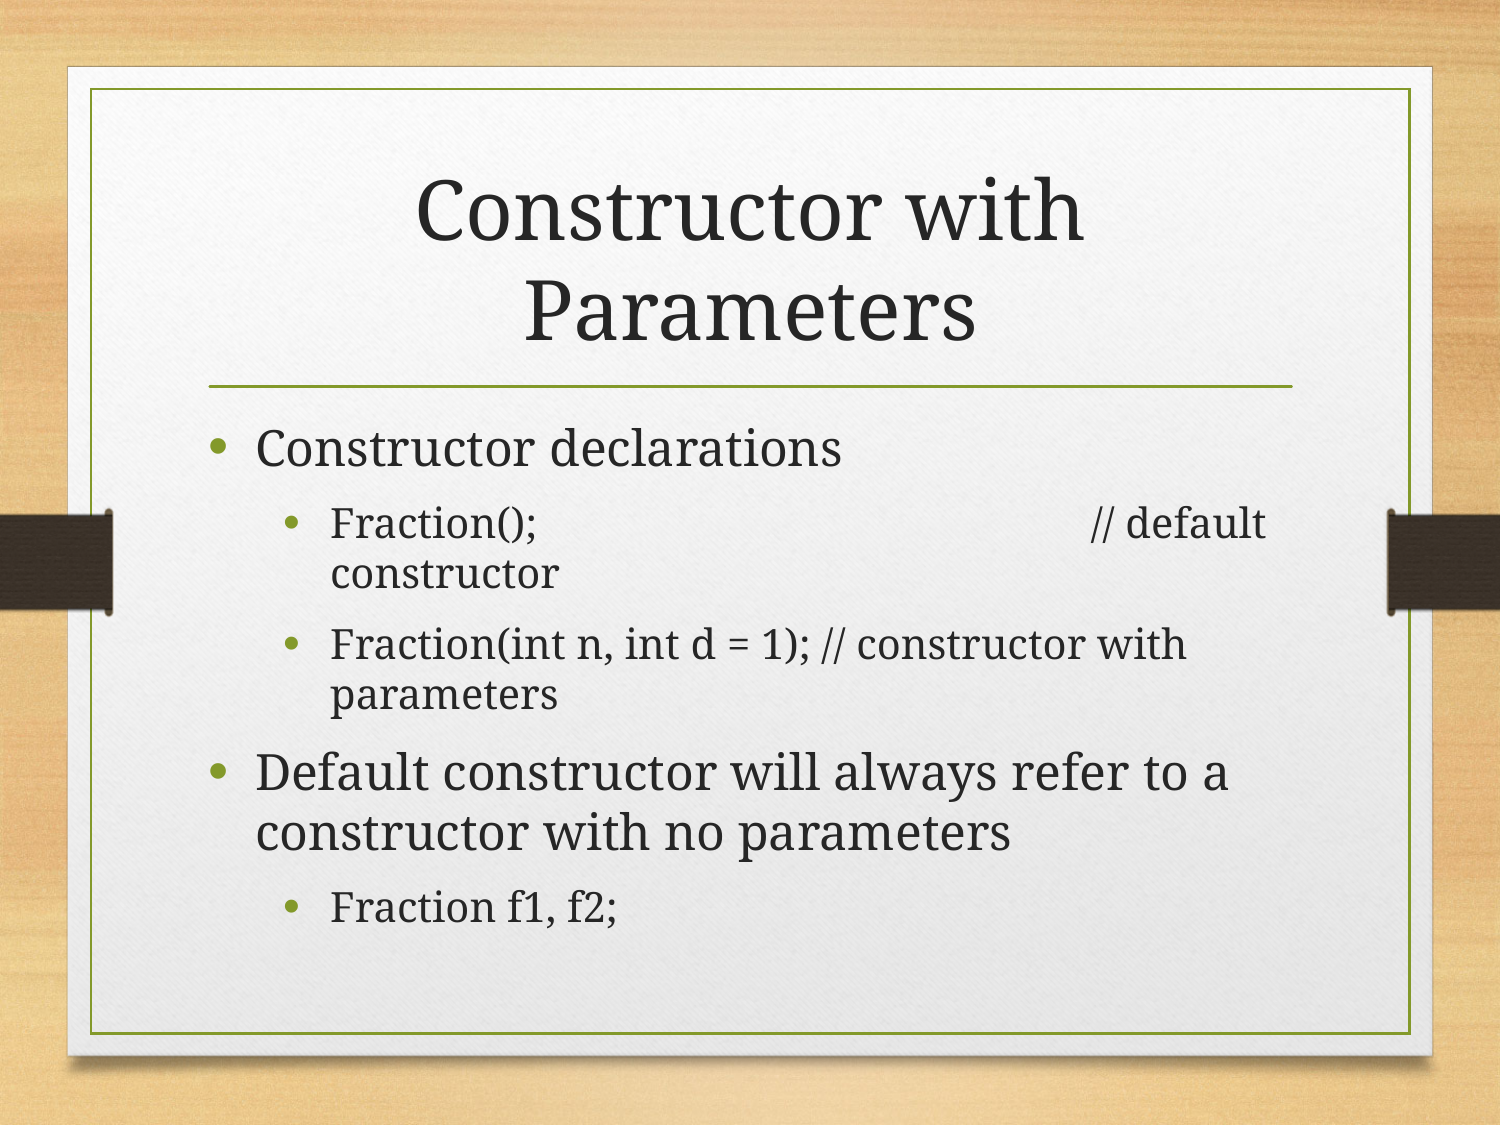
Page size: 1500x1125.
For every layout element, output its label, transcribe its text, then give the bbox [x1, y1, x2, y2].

list Constructor declarations Fraction(); // default constructor Fraction(int n, int d = 1); // constructor with parameters Default constructor will always refer to a constructor with no parameters Fraction f1, f2; [193, 408, 1309, 974]
title Constructor with Parameters [193, 150, 1309, 365]
picture [0, 0, 1500, 1125]
